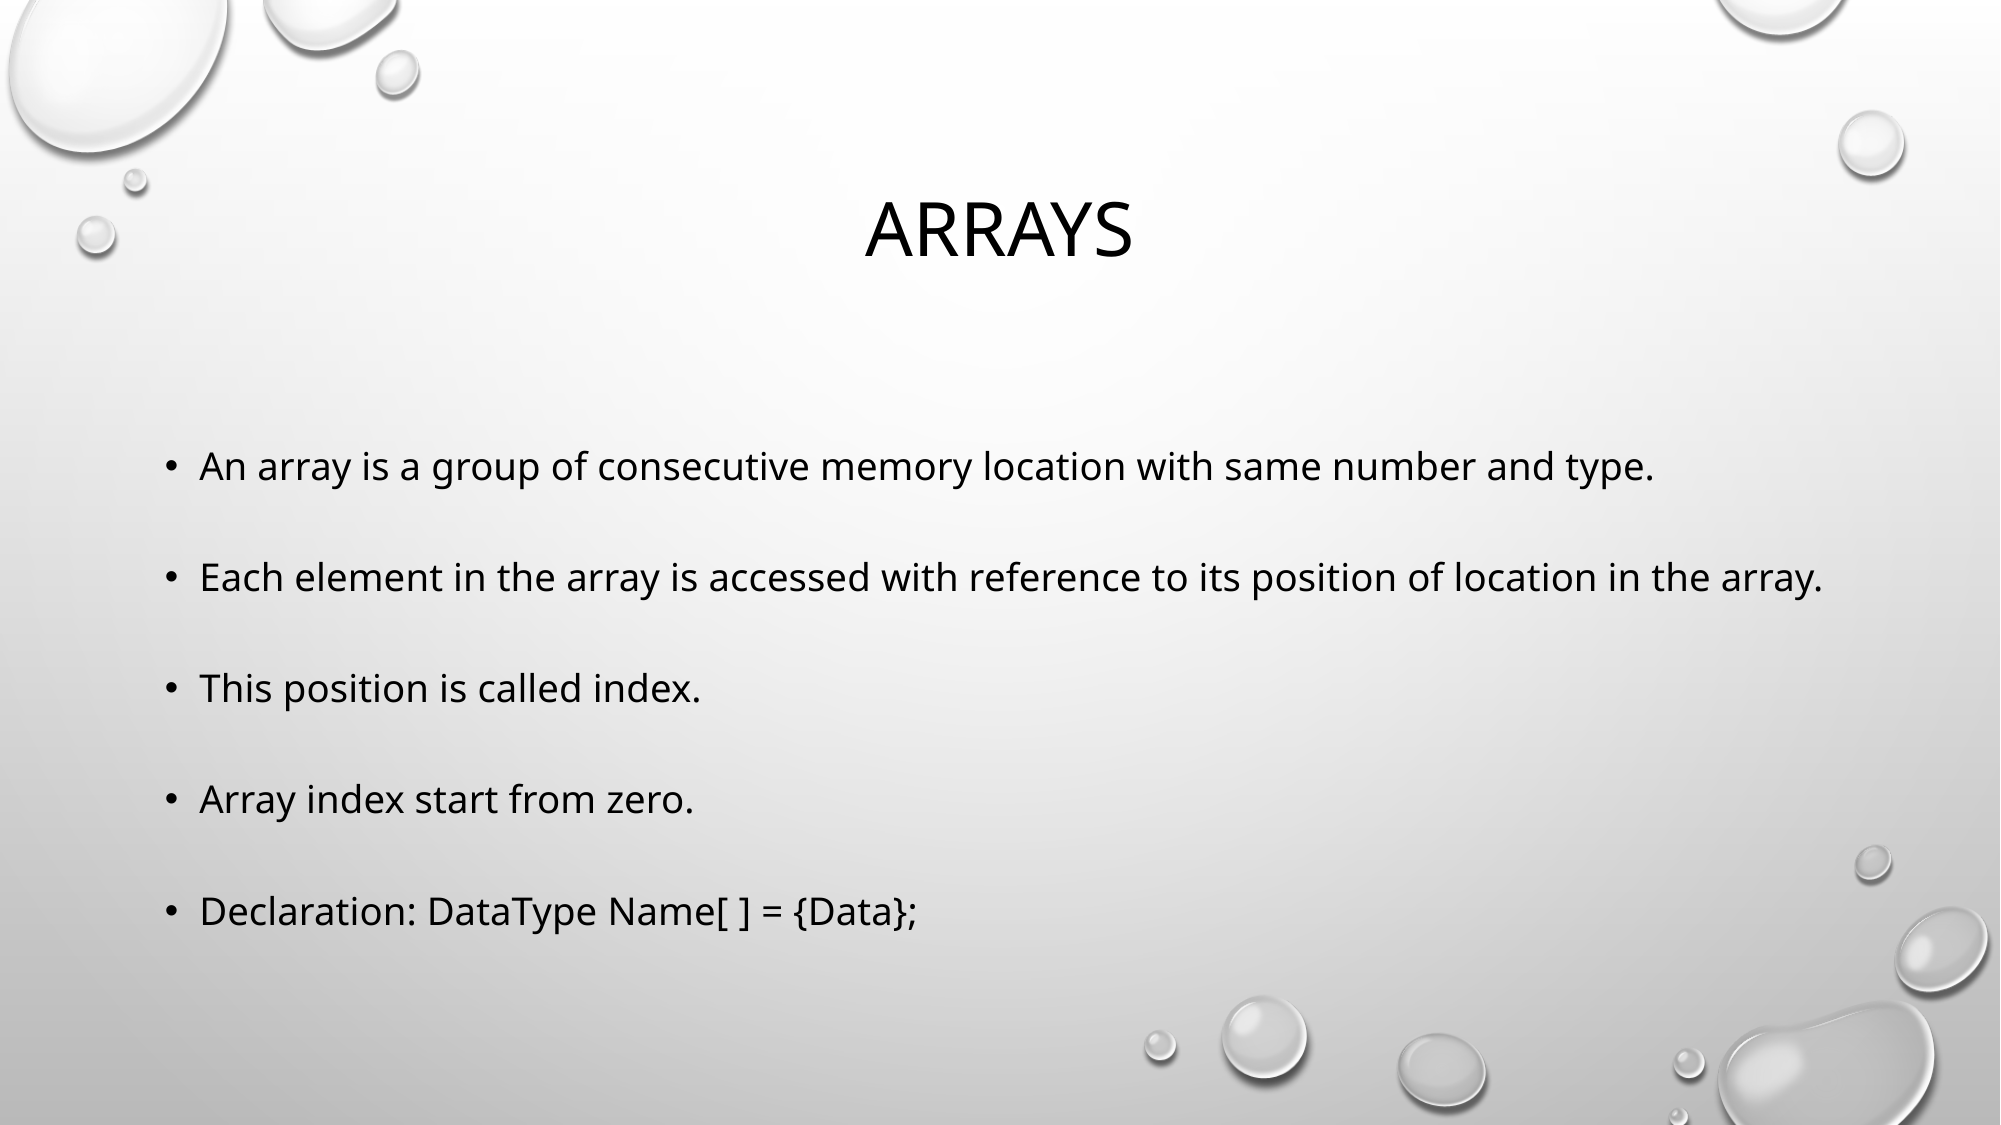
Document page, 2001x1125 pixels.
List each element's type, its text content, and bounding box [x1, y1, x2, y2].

list An array is a group of consecutive memory location with same number and type. Each element in the array is accessed with reference to its position of location in the array. This position is called index. Array index start from zero. Declaration: DataType Name[ ] = {Data}; [149, 388, 1850, 950]
picture [0, 0, 2000, 1125]
title Arrays [149, 101, 1851, 364]
